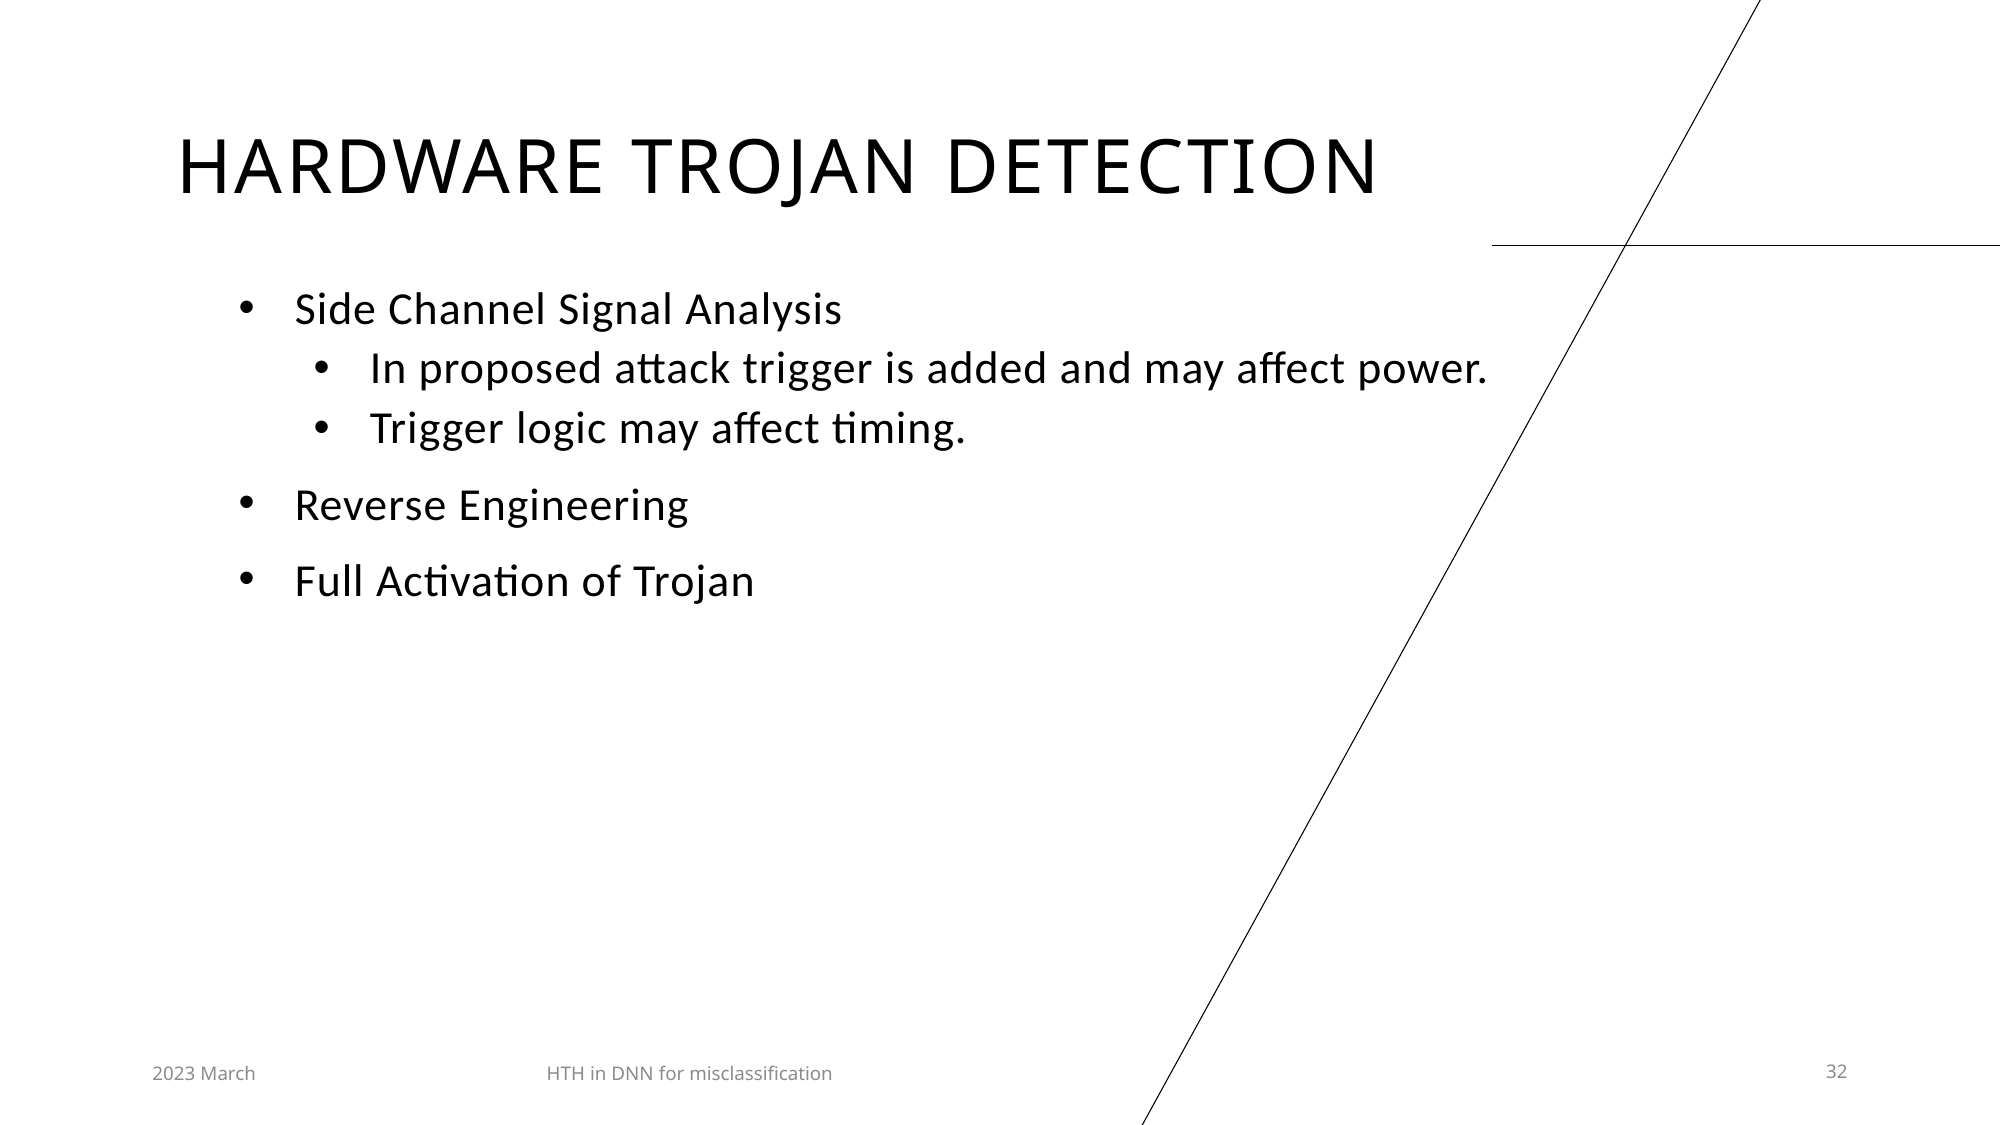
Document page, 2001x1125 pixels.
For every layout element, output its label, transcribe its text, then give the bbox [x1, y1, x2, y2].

footer HTH in DNN for misclassification [404, 1042, 975, 1103]
title Hardware trojan detection [161, 120, 1413, 217]
slide_number 32 [1412, 1042, 1863, 1103]
list Side Channel Signal Analysis In proposed attack trigger is added and may affect power. Trigger logic may affect timing. Reverse Engineering Full Activation of Trojan [223, 271, 1549, 851]
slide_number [137, 1042, 338, 1103]
